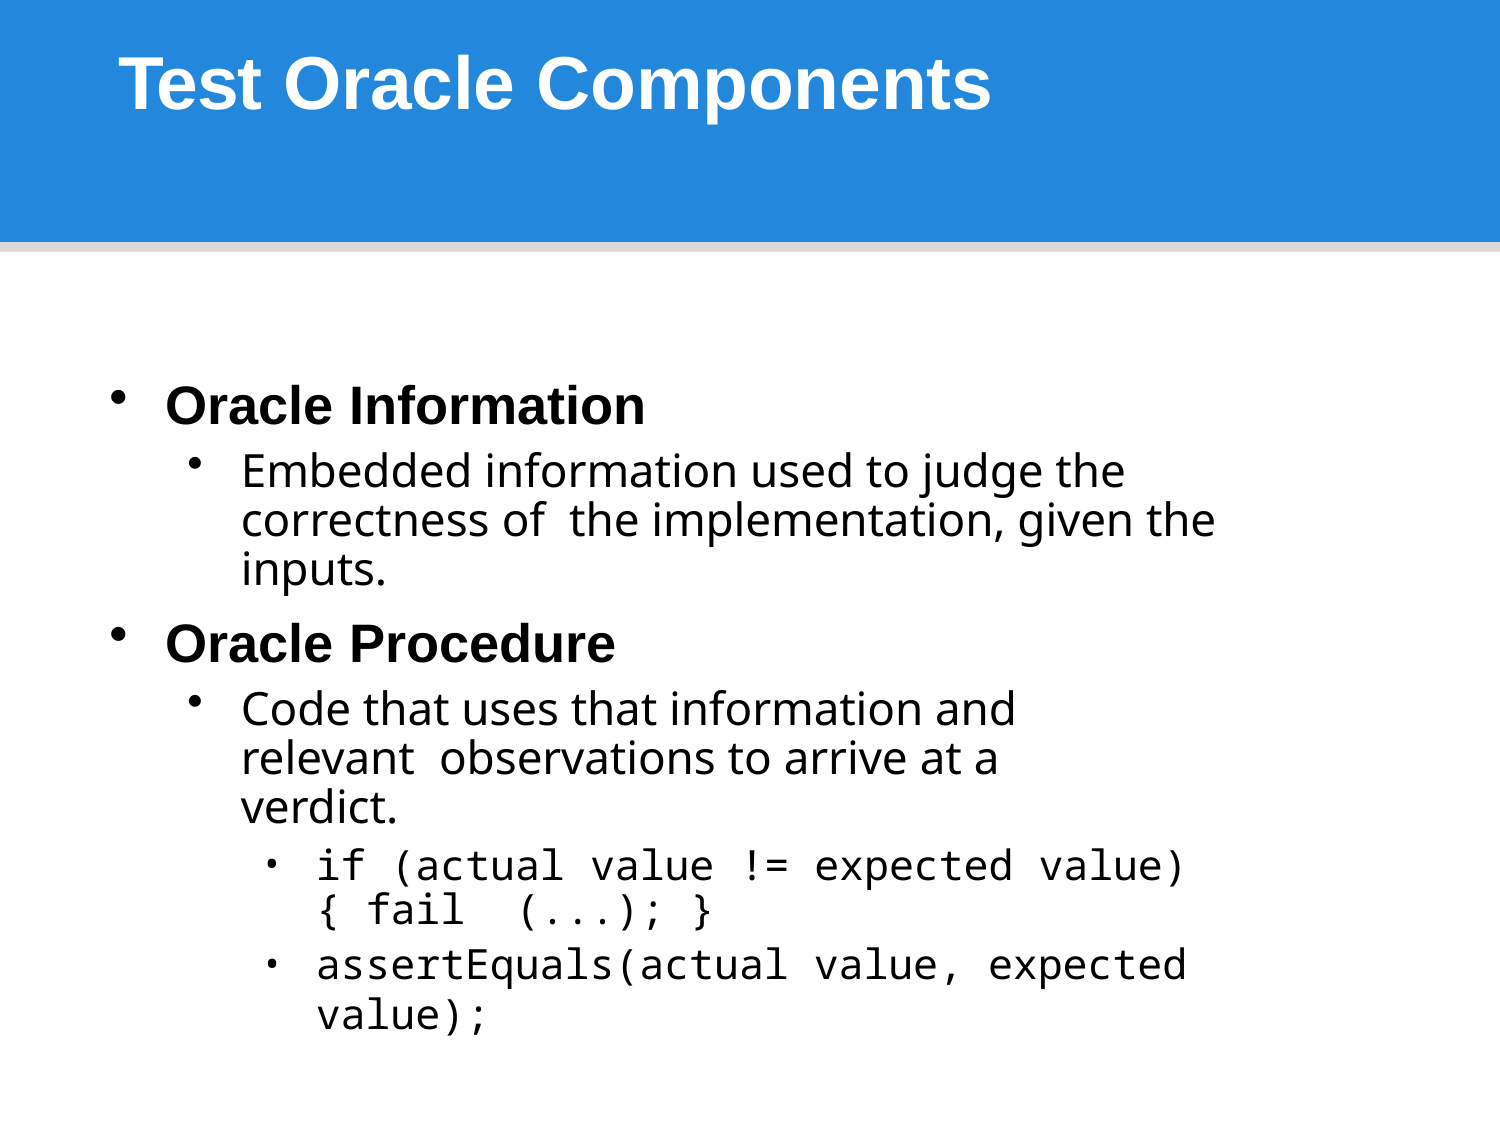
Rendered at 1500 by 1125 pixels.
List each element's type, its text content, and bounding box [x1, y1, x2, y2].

text_box Oracle Information Embedded information used to judge the correctness of the implementation, given the inputs. Oracle Procedure Code that uses that information and relevant observations to arrive at a verdict. if (actual value != expected value) { fail (...); } assertEquals(actual value, expected value); [107, 362, 1368, 1038]
title Test Oracle Components [115, 32, 1500, 223]
